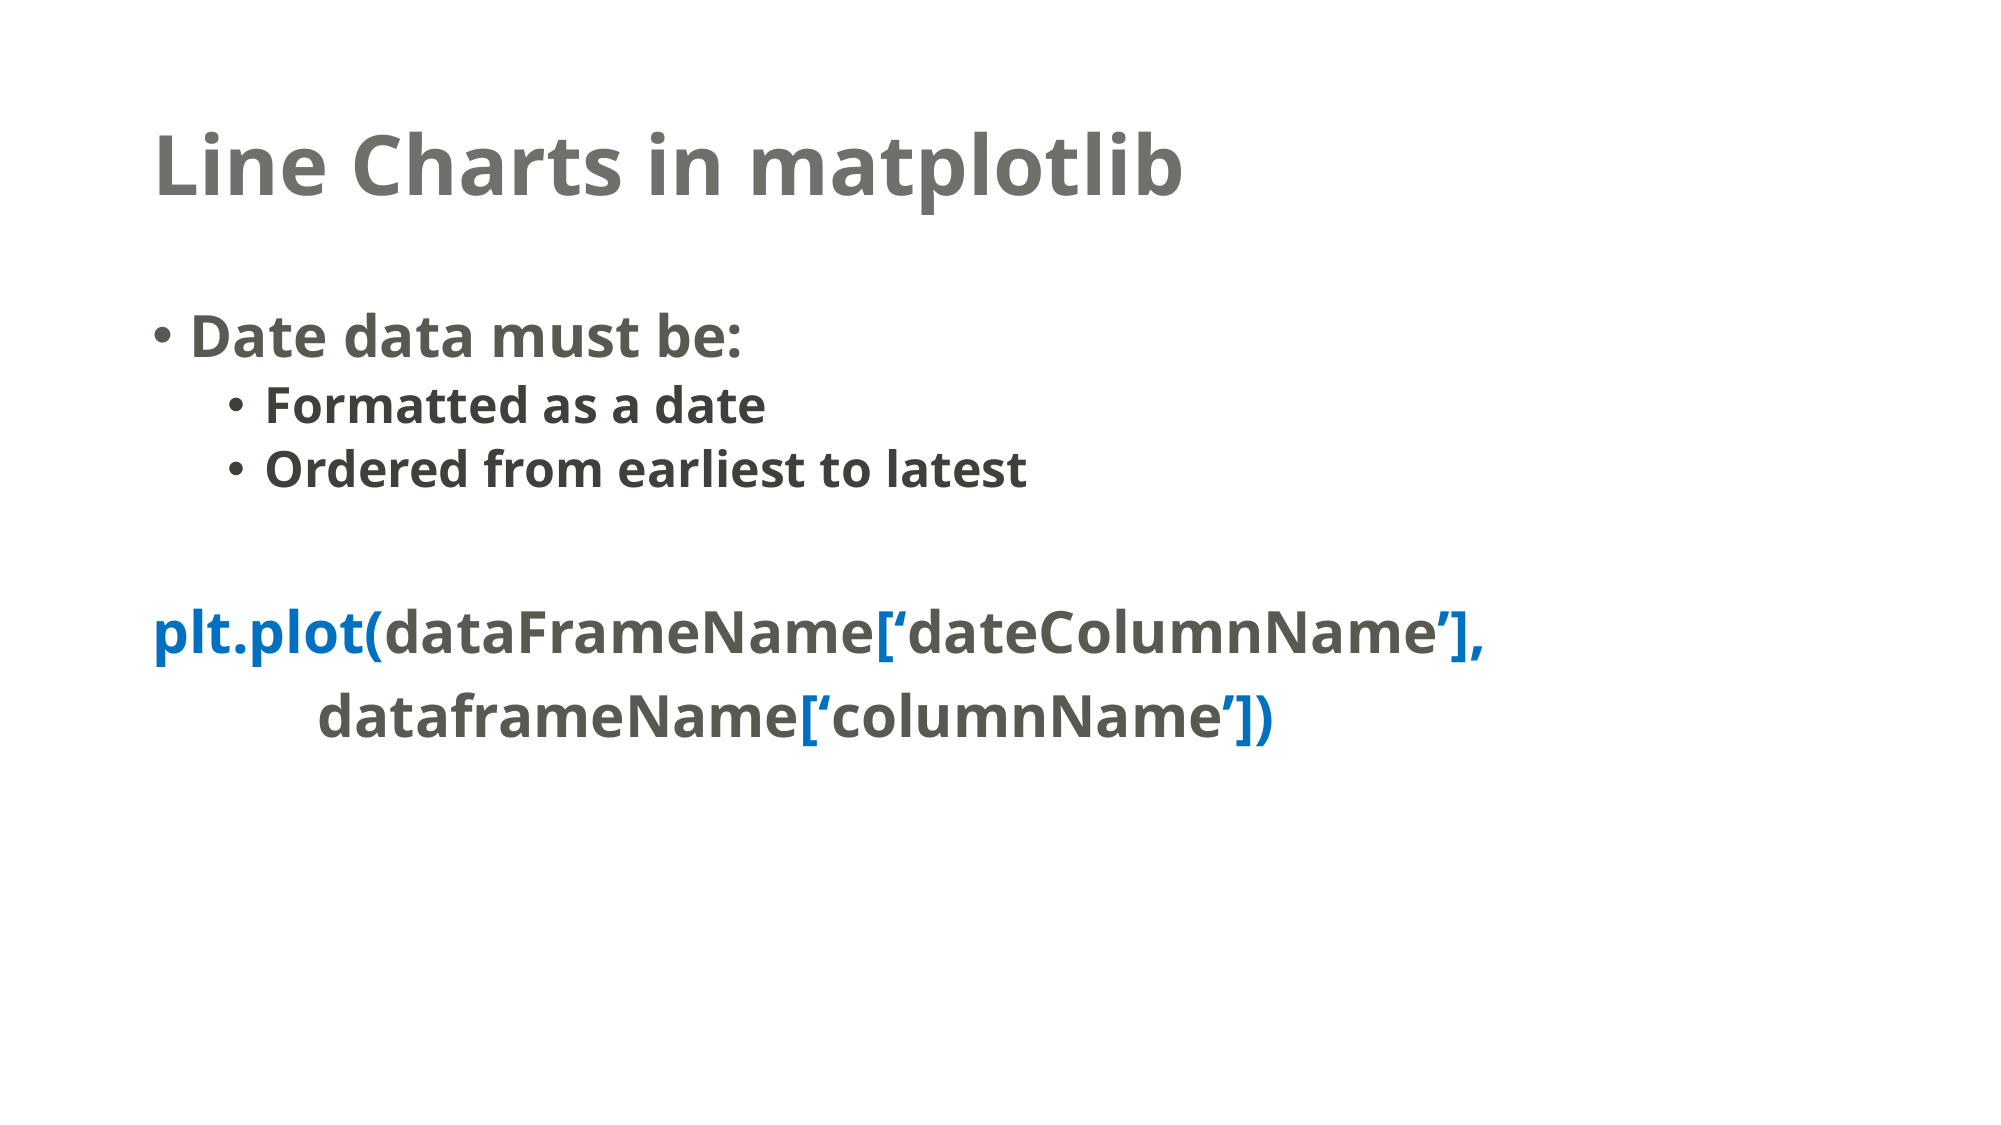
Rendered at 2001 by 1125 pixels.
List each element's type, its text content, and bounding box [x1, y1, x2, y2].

title Line Charts in matplotlib [137, 59, 1863, 278]
list Date data must be: Formatted as a date Ordered from earliest to latest plt.plot(dataFrameName[‘dateColumnName’], dataframeName[‘columnName’]) [137, 299, 1863, 1014]
